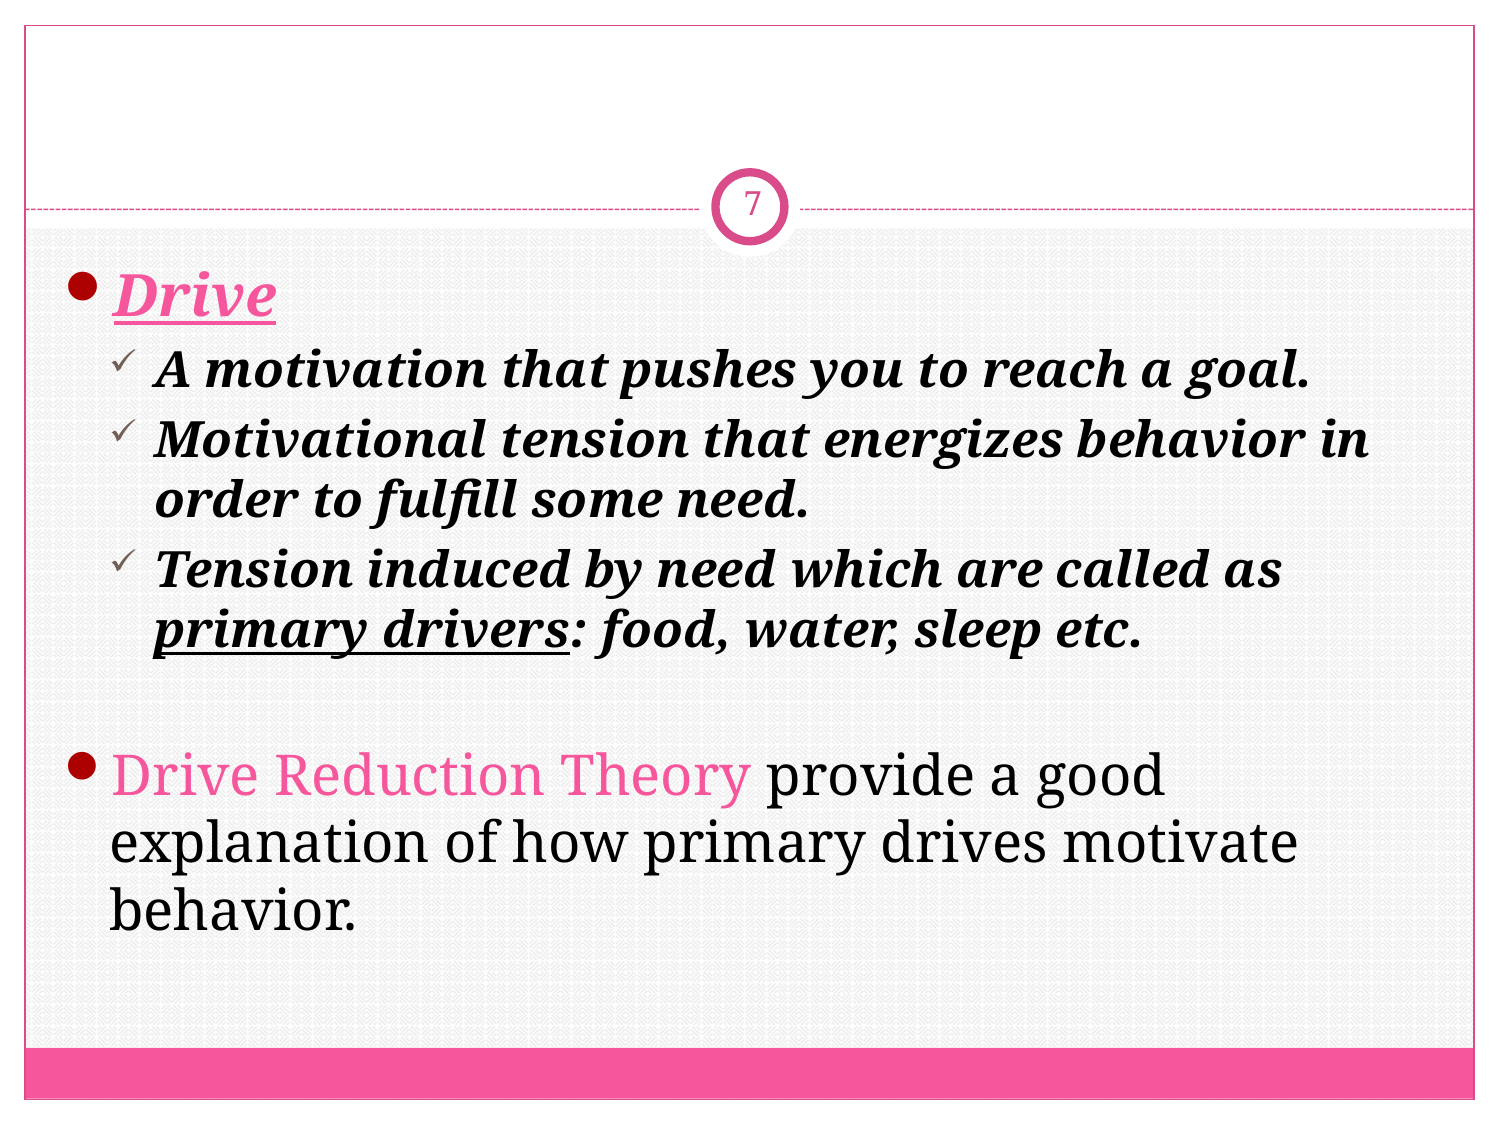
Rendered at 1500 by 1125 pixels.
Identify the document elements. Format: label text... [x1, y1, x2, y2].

list Drive A motivation that pushes you to reach a goal. Motivational tension that energizes behavior in order to fulfill some need. Tension induced by need which are called as primary drivers: food, water, sleep etc. Drive Reduction Theory provide a good explanation of how primary drives motivate behavior. [49, 250, 1445, 1001]
slide_number 7 [715, 168, 791, 241]
